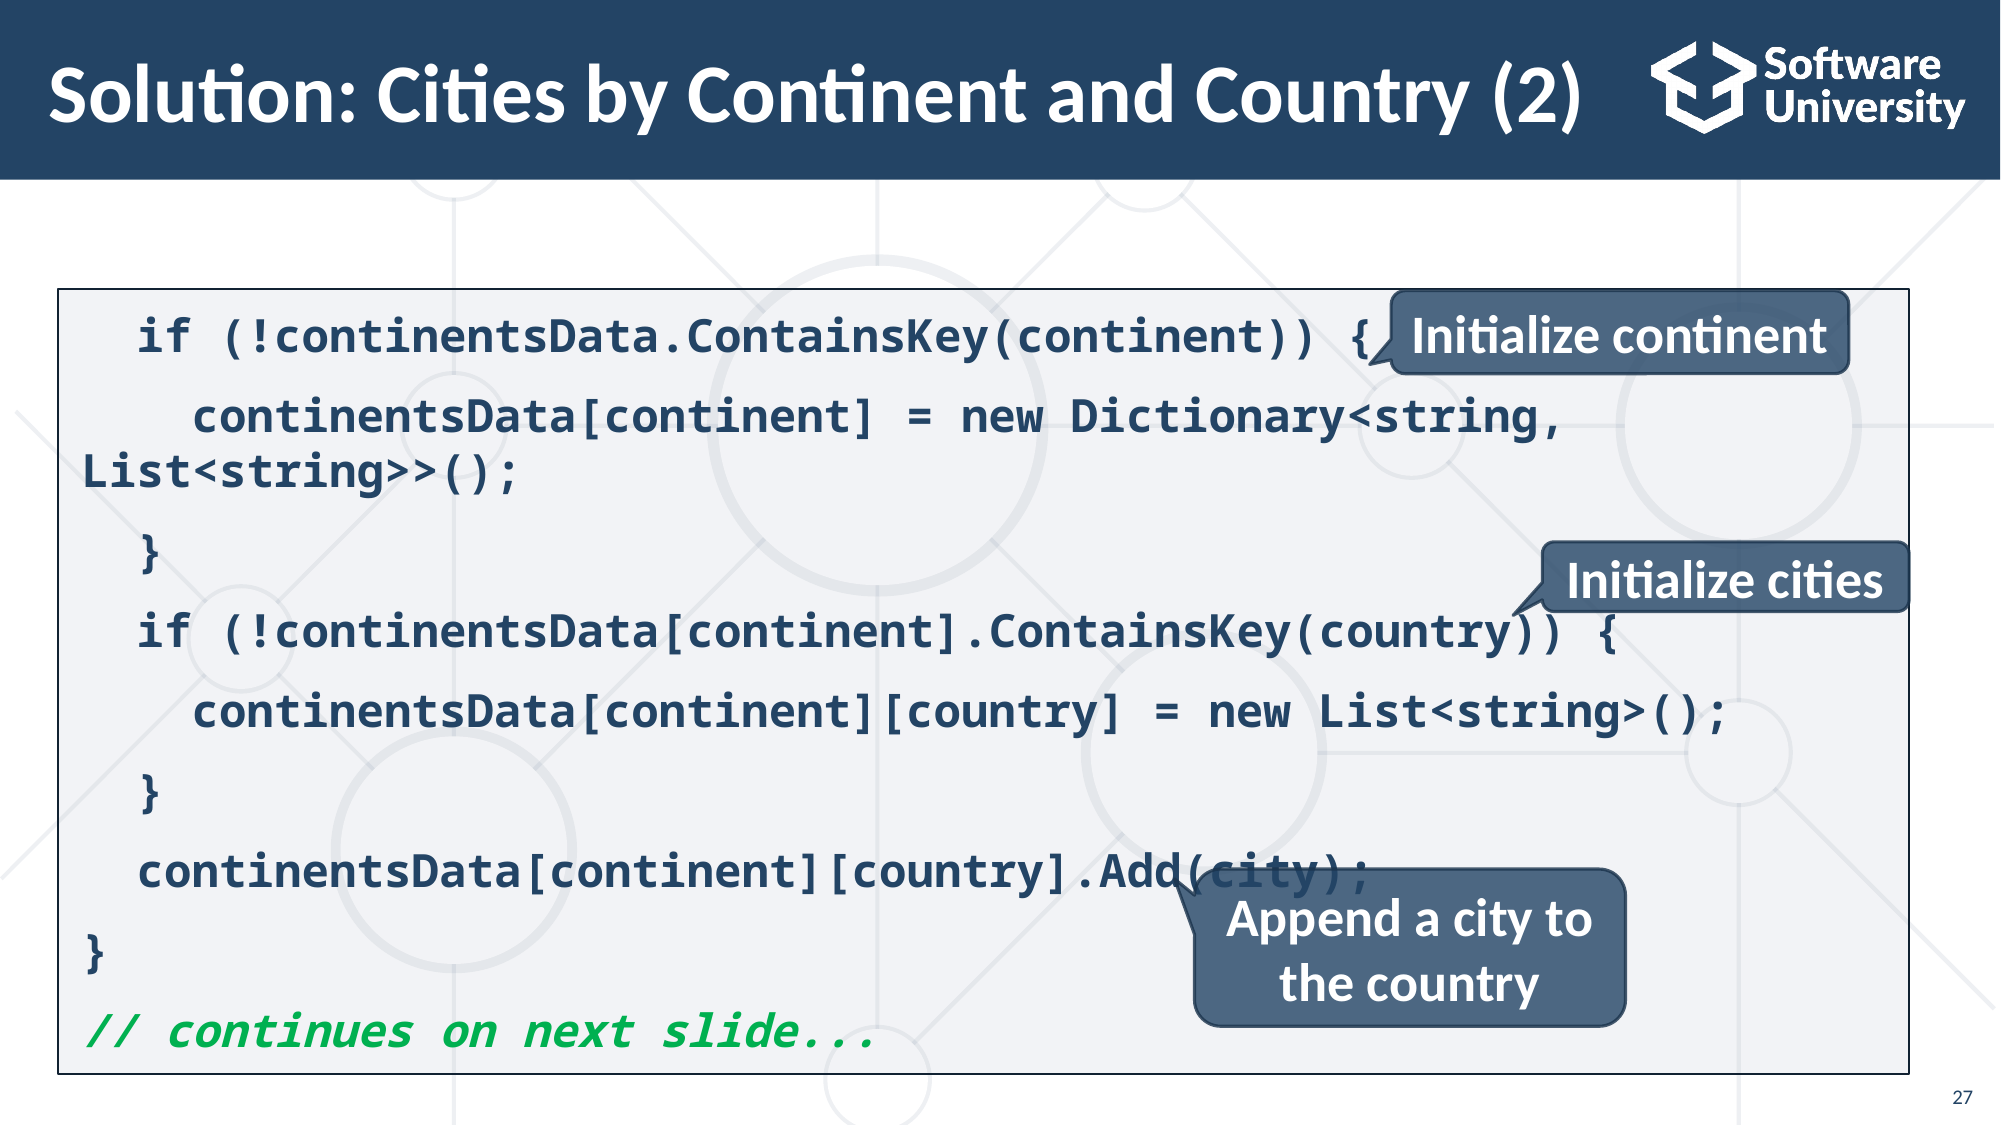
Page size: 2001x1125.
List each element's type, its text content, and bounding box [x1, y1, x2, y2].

picture [1651, 41, 1966, 134]
text_box Initialize continent [1367, 288, 1851, 376]
text_box Initialize cities [1511, 539, 1912, 618]
text_box Append a city to the country [1172, 866, 1628, 1029]
slide_number 27 [1927, 1067, 1989, 1117]
title Solution: Cities by Continent and Country (2) [31, 16, 1625, 162]
text_box if (!continentsData.ContainsKey(continent)) { continentsData[continent] = new Dictionary<string, List<string>>(); } if (!continentsData[continent].ContainsKey(country)) { continentsData[continent][country] = new List<string>(); } continentsData[continent][country].Add(city); } // continues on next slide... [57, 288, 1910, 1075]
